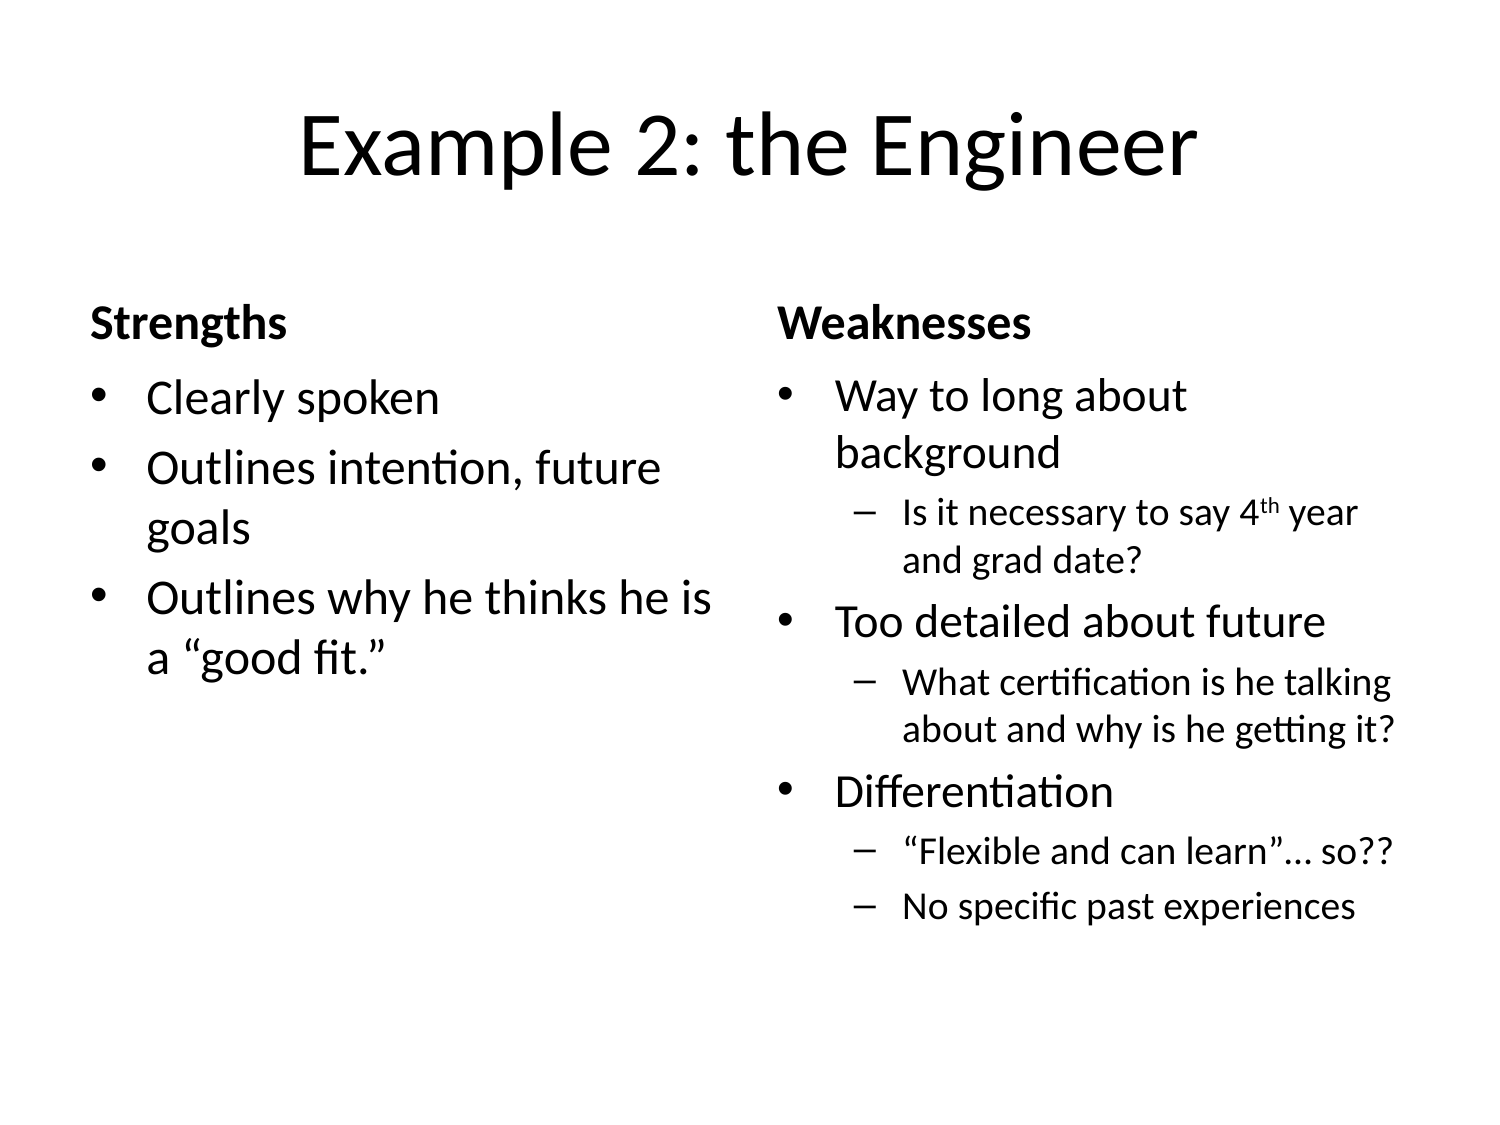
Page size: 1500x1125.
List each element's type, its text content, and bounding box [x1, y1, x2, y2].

title Example 2: the Engineer [75, 45, 1425, 233]
list Strengths [75, 251, 738, 356]
list Clearly spoken Outlines intention, future goals Outlines why he thinks he is a “good fit.” [75, 356, 738, 1005]
list Weaknesses [761, 251, 1425, 356]
list Way to long about background Is it necessary to say 4th year and grad date? Too detailed about future What certification is he talking about and why is he getting it? Differentiation “Flexible and can learn”… so?? No specific past experiences [761, 356, 1425, 1005]
